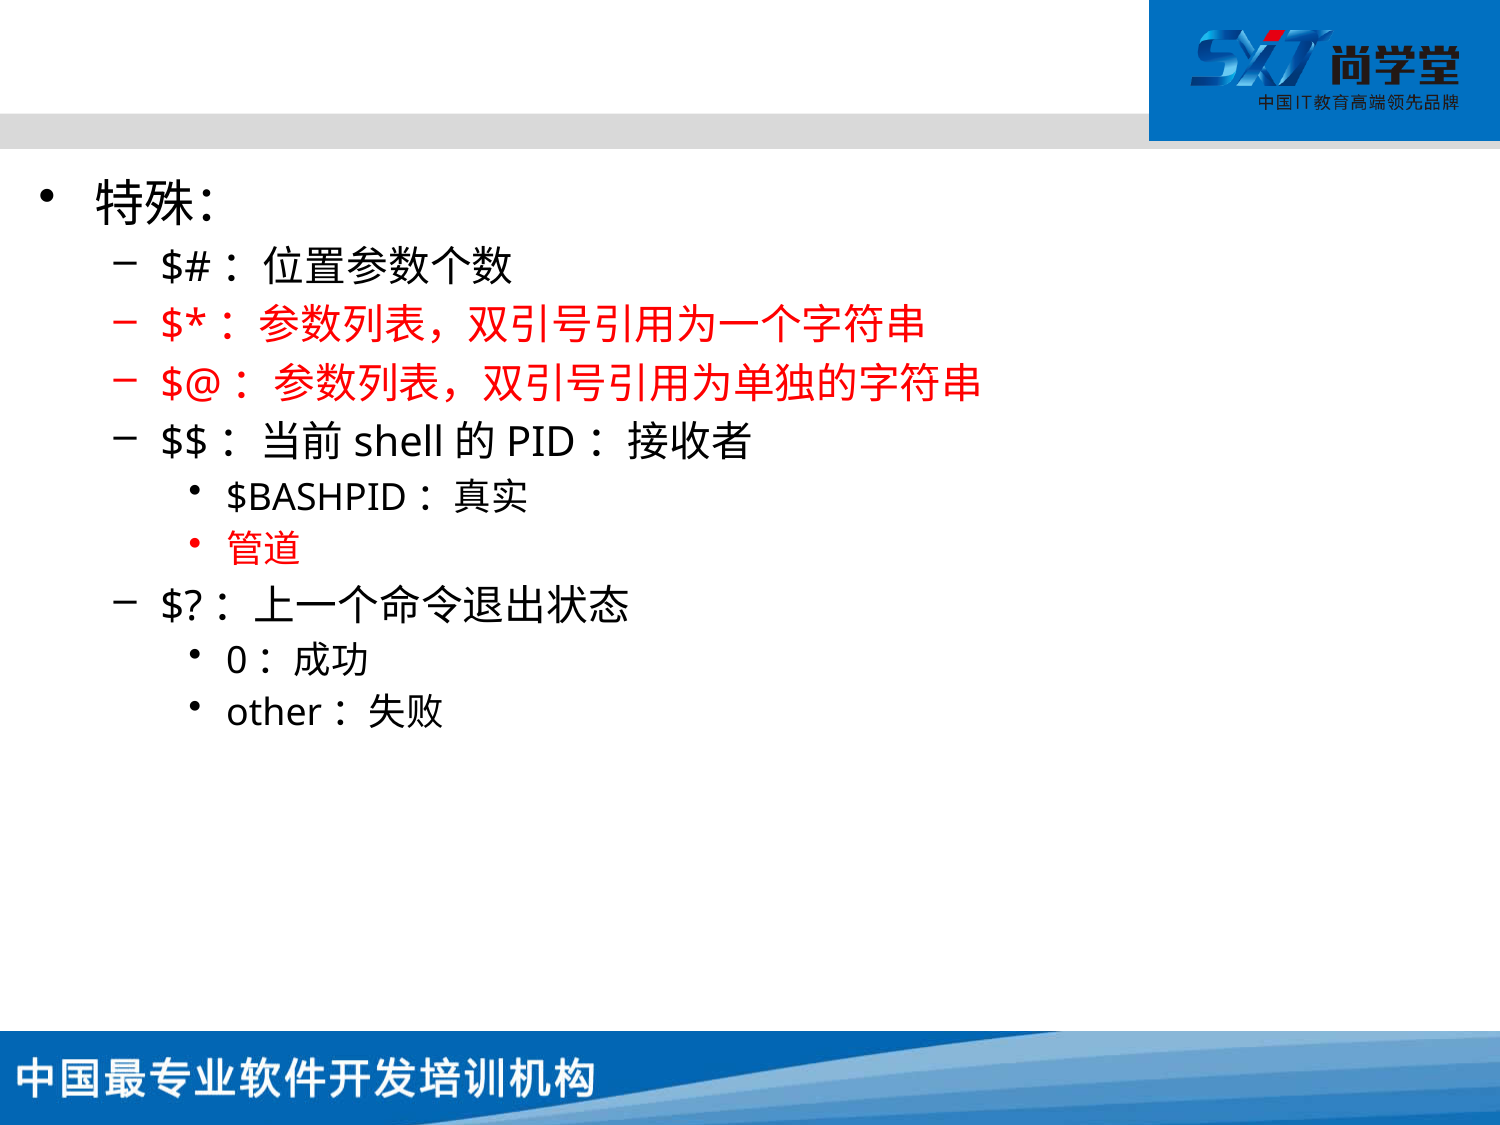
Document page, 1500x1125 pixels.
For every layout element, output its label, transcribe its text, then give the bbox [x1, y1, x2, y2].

picture [1149, 0, 1500, 141]
picture [0, 1031, 1500, 1125]
list 特殊： $#：位置参数个数 $*：参数列表，双引号引用为一个字符串 $@：参数列表，双引号引用为单独的字符串 $$：当前shell的PID：接收者 $BASHPID：真实 管道 $?：上一个命令退出状态 0：成功 other：失败 [23, 164, 1465, 997]
